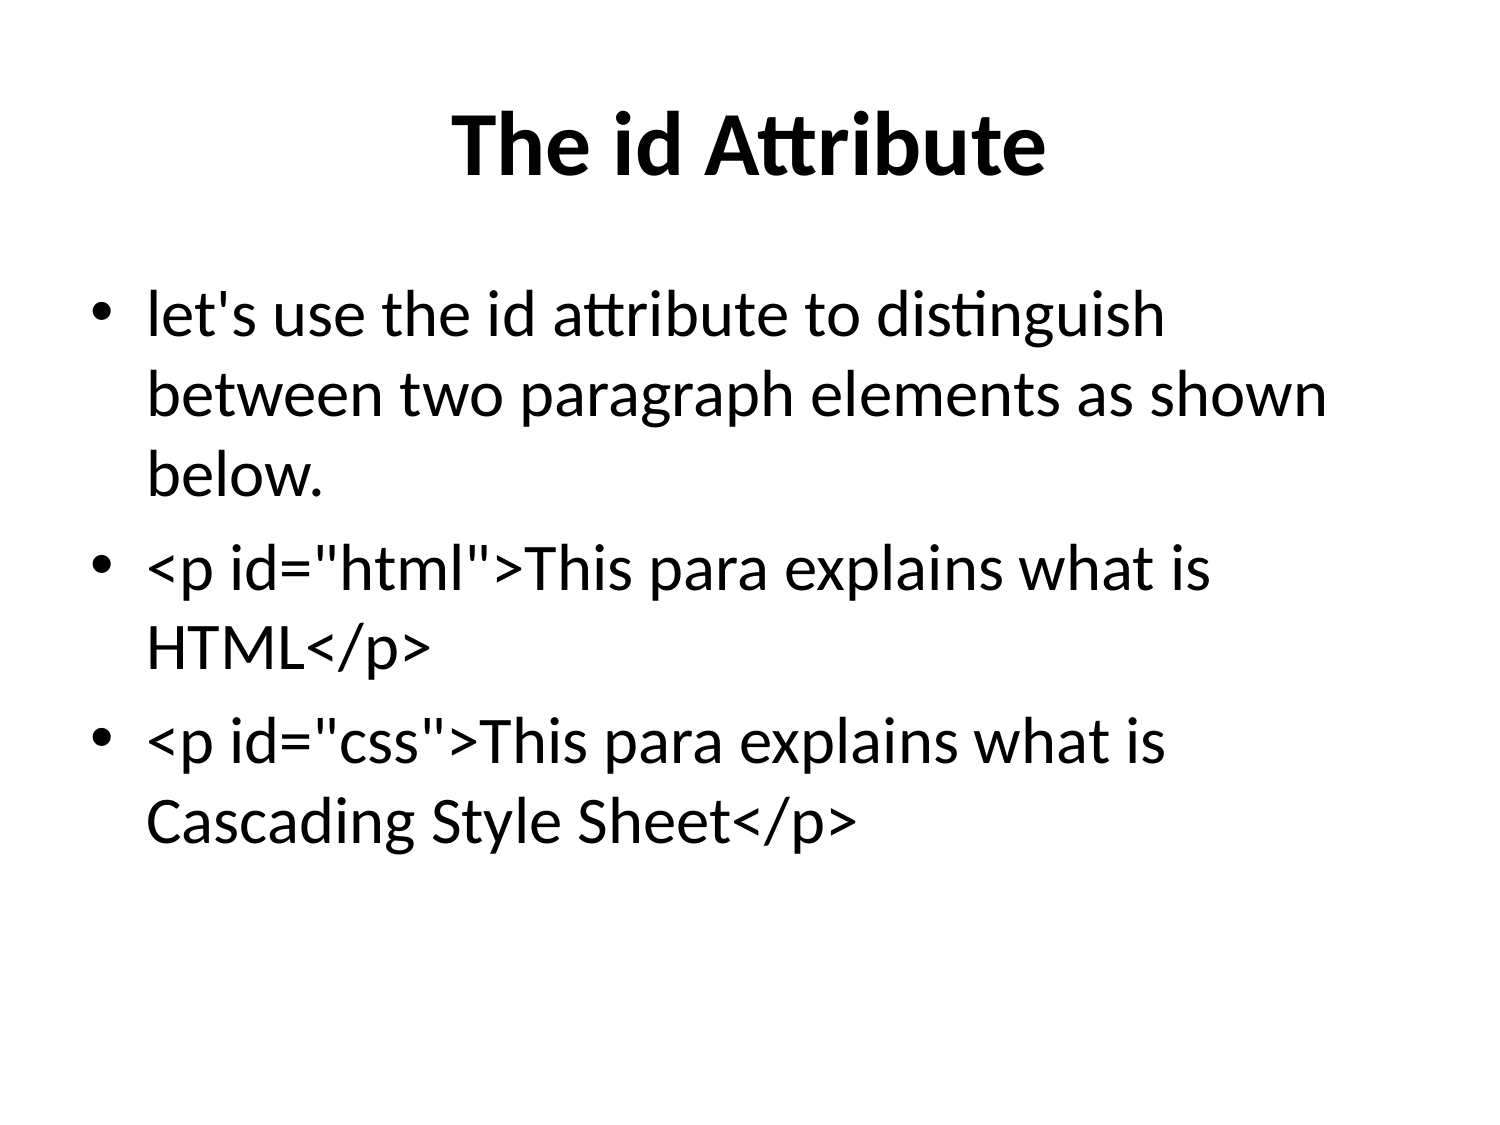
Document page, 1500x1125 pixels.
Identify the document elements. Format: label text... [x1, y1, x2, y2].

title The id Attribute [75, 45, 1425, 233]
list let's use the id attribute to distinguish between two paragraph elements as shown below. <p id="html">This para explains what is HTML</p> <p id="css">This para explains what is Cascading Style Sheet</p> [75, 262, 1425, 1005]
